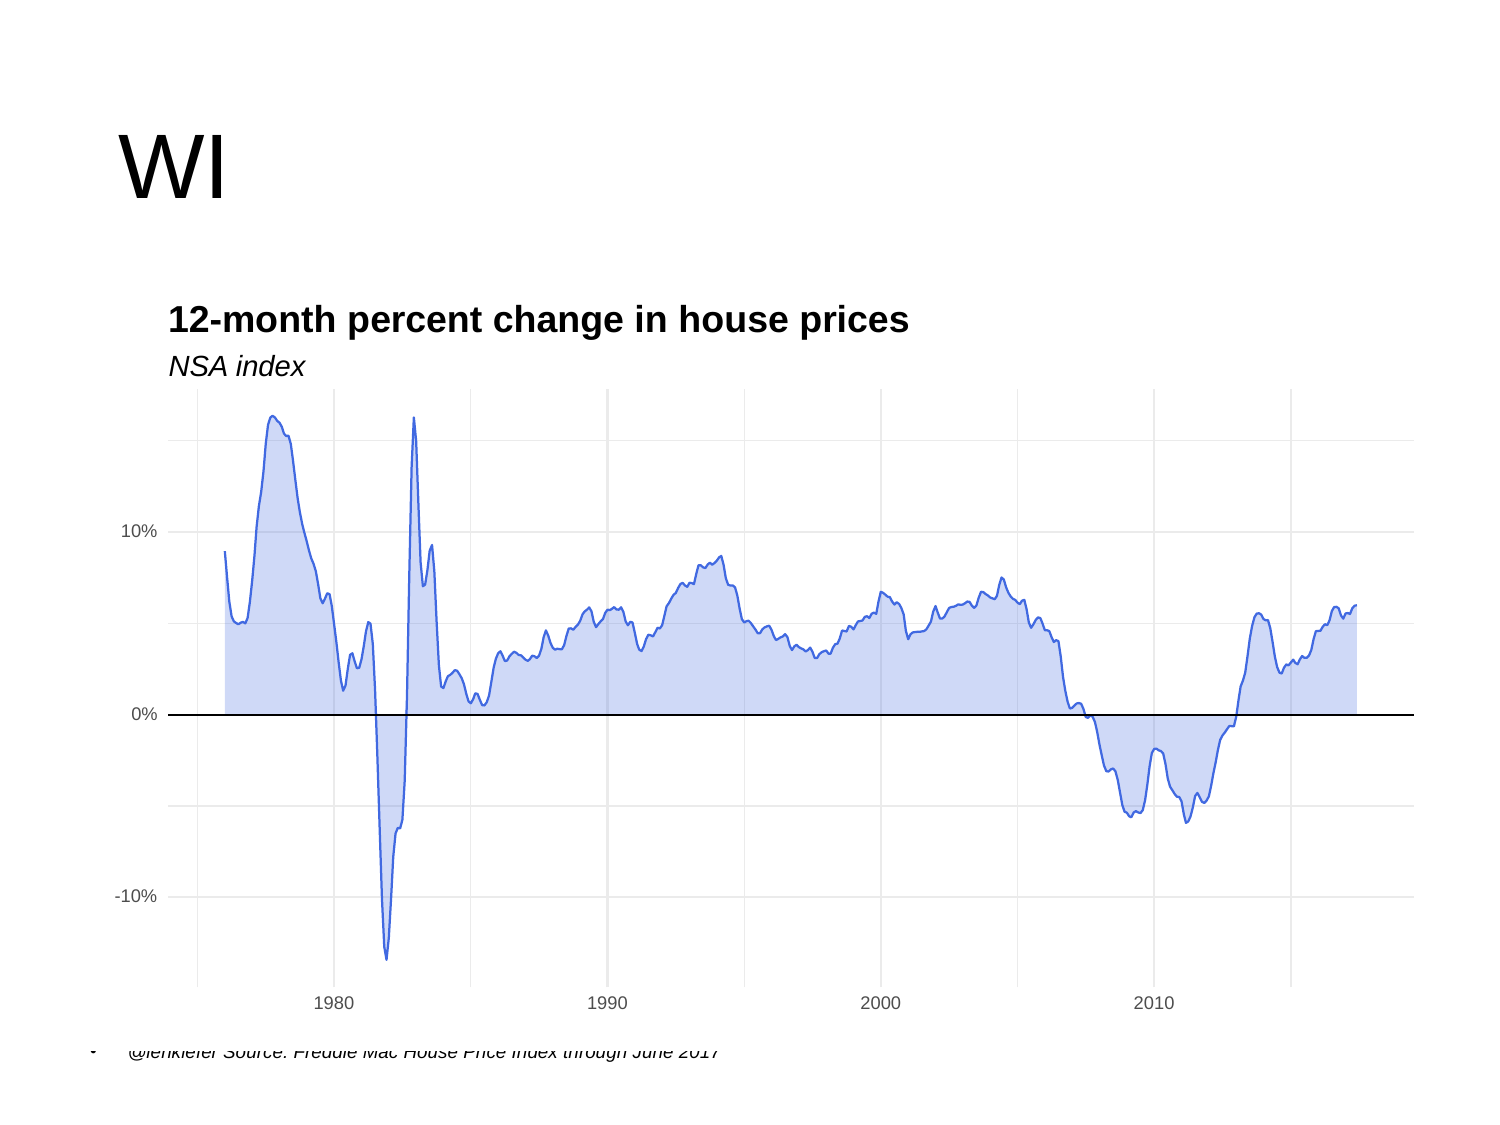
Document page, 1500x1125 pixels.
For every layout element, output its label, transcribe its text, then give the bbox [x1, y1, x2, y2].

list @lenkiefer Source: Freddie Mac House Price Index through June 2017 [75, 1051, 825, 1110]
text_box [74, 299, 1425, 1050]
title WI [103, 59, 1397, 278]
